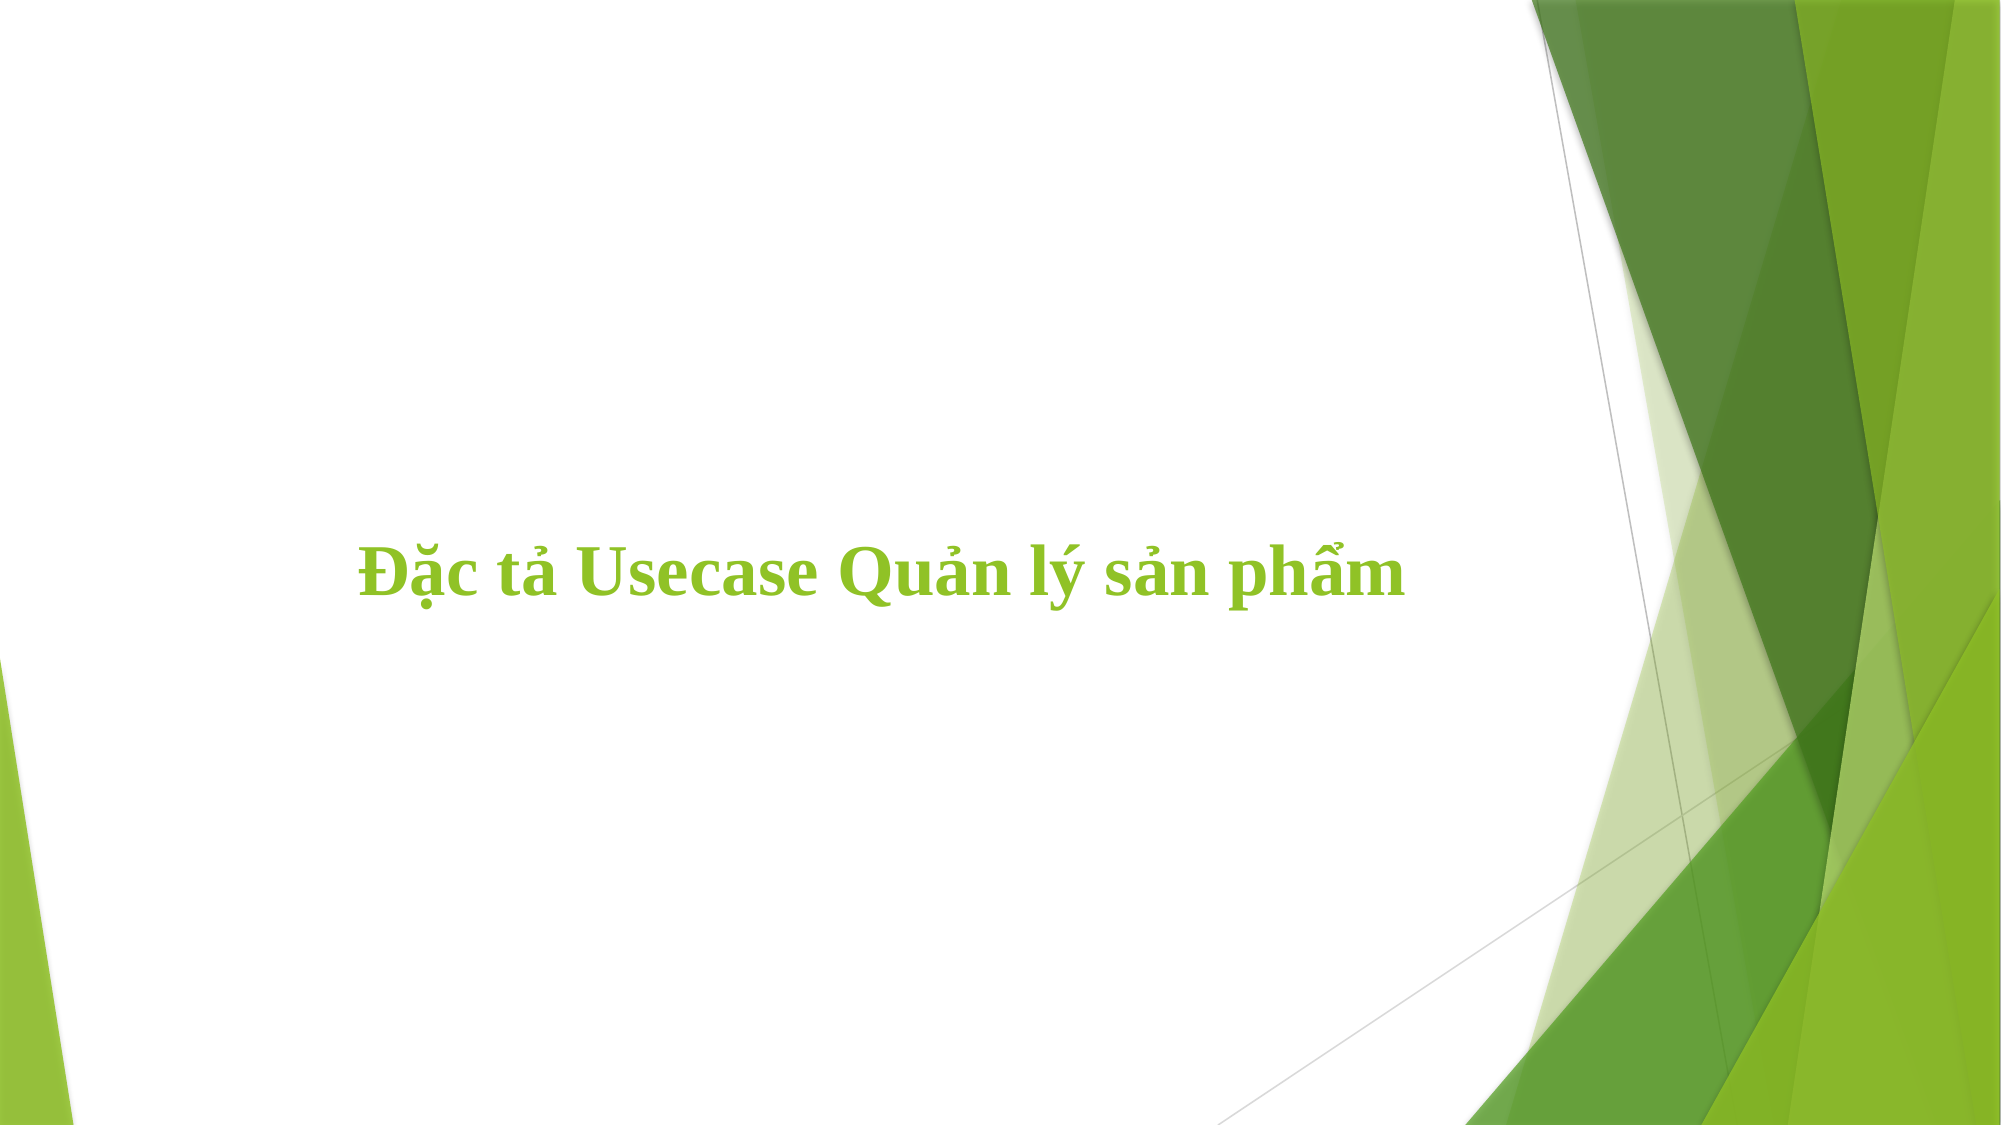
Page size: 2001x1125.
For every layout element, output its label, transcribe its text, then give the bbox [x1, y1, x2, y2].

title Đặc tả Usecase Quản lý sản phẩm [177, 514, 1588, 732]
